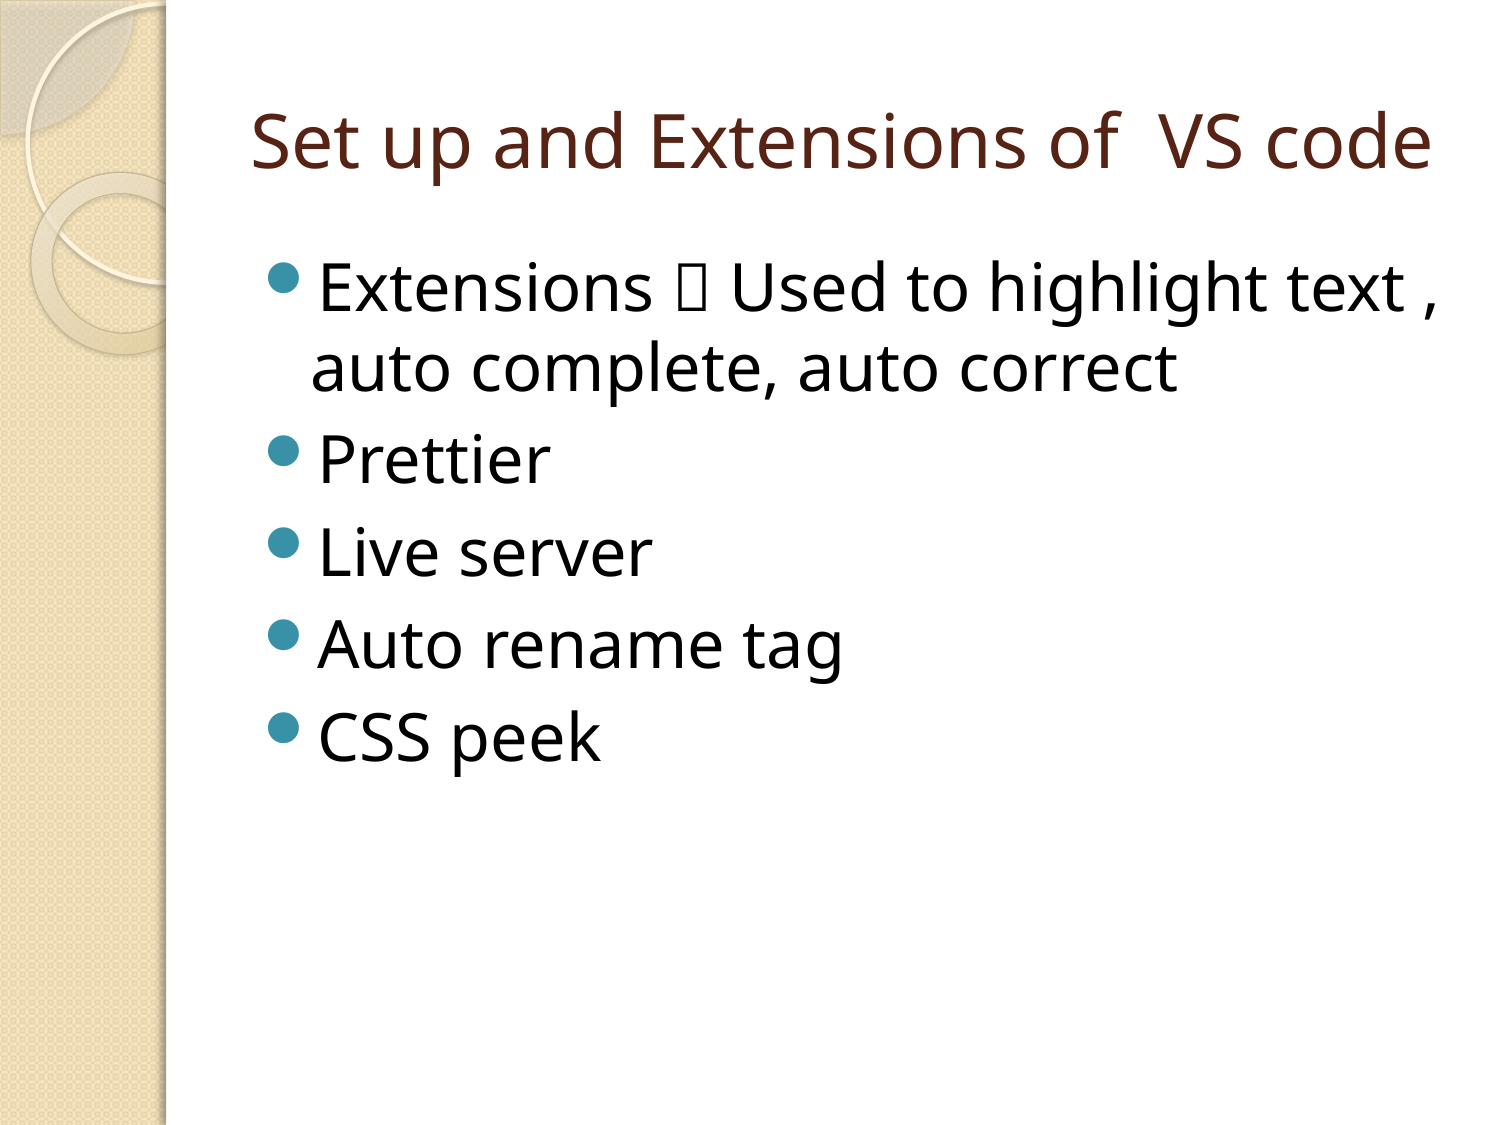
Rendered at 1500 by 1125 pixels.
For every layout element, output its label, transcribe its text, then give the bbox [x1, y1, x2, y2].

list Extensions  Used to highlight text , auto complete, auto correct Prettier Live server Auto rename tag CSS peek [235, 237, 1466, 1025]
title Set up and Extensions of VS code [235, 45, 1466, 233]
